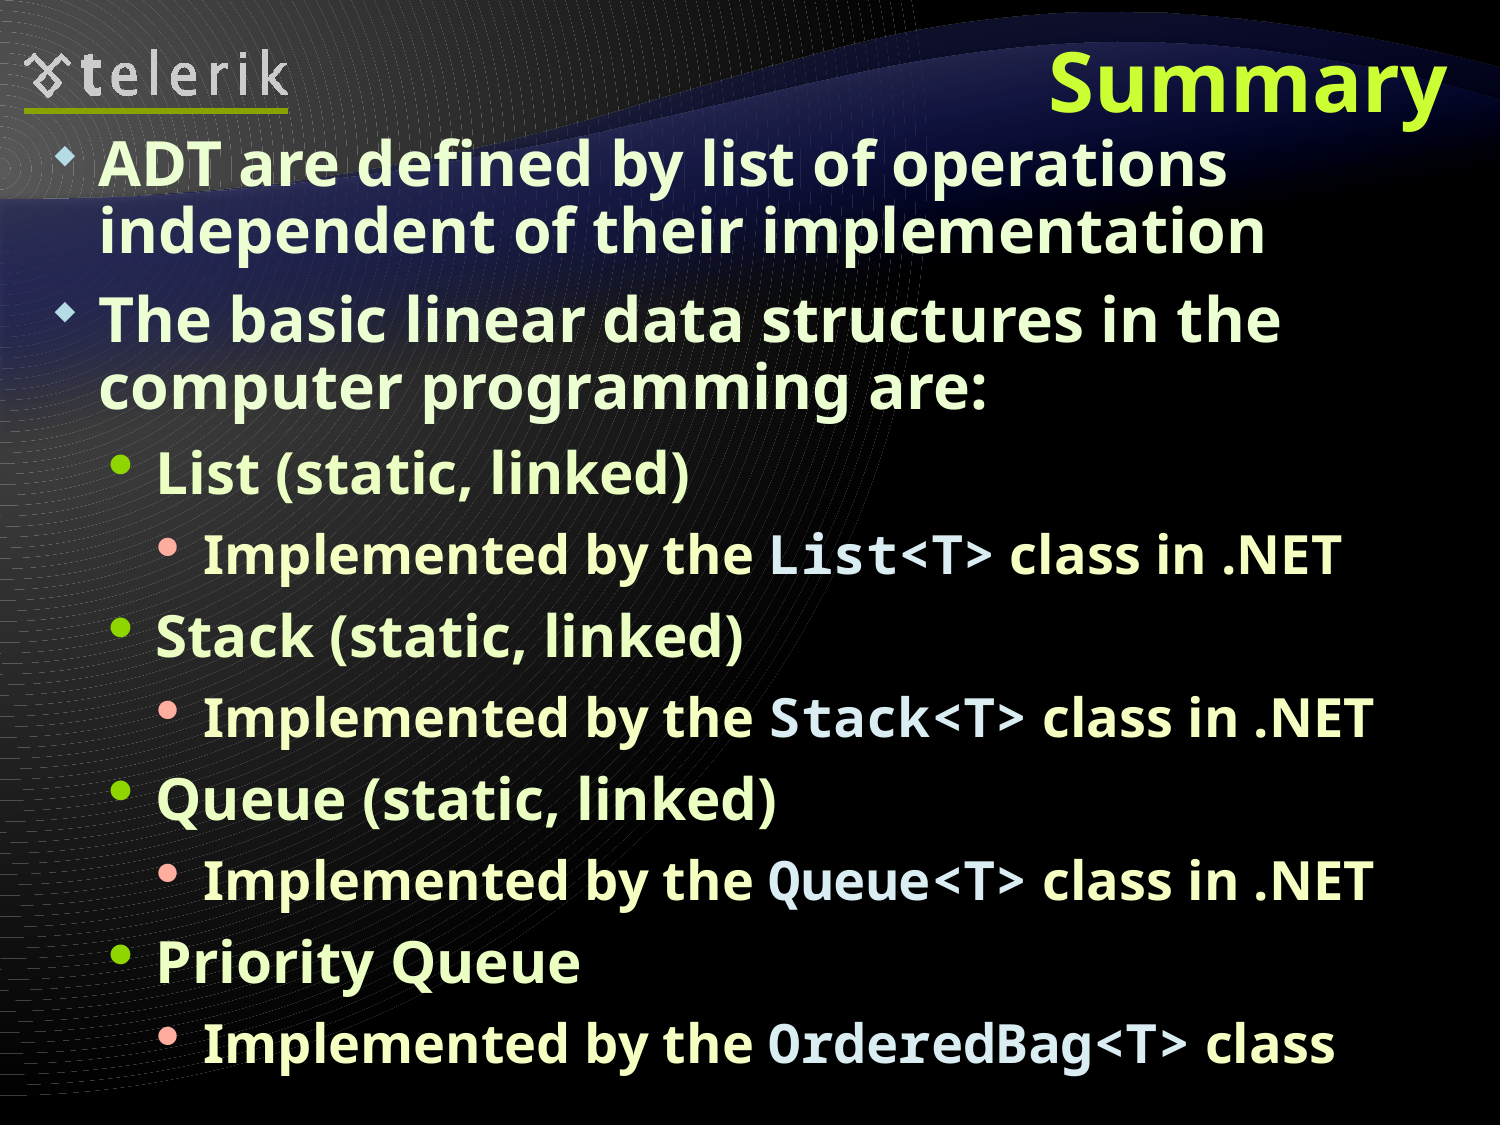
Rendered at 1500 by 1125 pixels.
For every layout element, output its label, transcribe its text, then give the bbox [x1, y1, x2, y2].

list ADT are defined by list of operations independent of their implementation The basic linear data structures in the computer programming are: List (static, linked) Implemented by the List<T> class in .NET Stack (static, linked) Implemented by the Stack<T> class in .NET Queue (static, linked) Implemented by the Queue<T> class in .NET Priority Queue Implemented by the OrderedBag<T> class [37, 125, 1463, 1100]
picture [24, 49, 288, 114]
title Summary [300, 12, 1463, 125]
